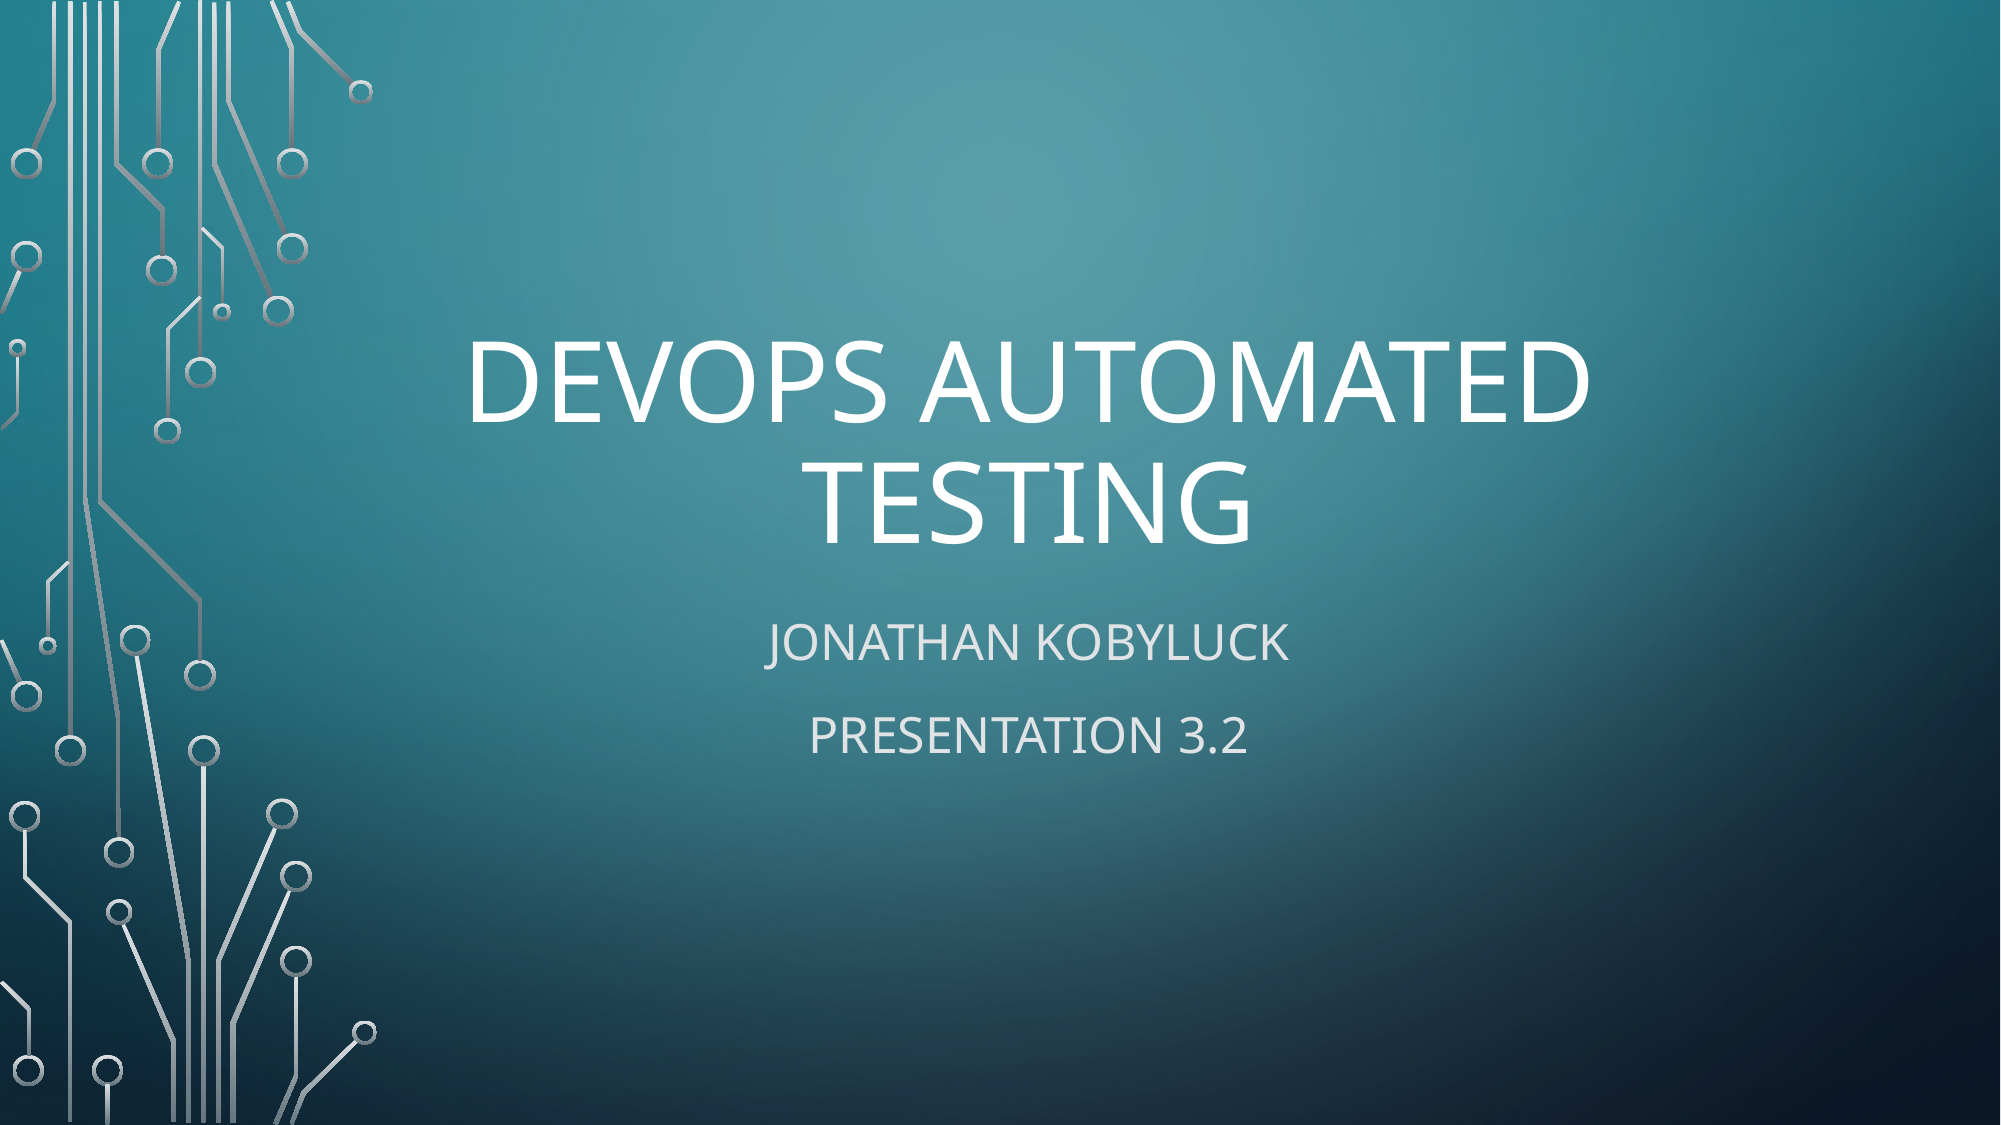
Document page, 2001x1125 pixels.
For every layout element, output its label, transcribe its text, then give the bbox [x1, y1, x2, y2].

subtitle Jonathan Kobyluck Presentation 3.2 [307, 590, 1750, 863]
title DevOps automated testing [307, 184, 1750, 576]
